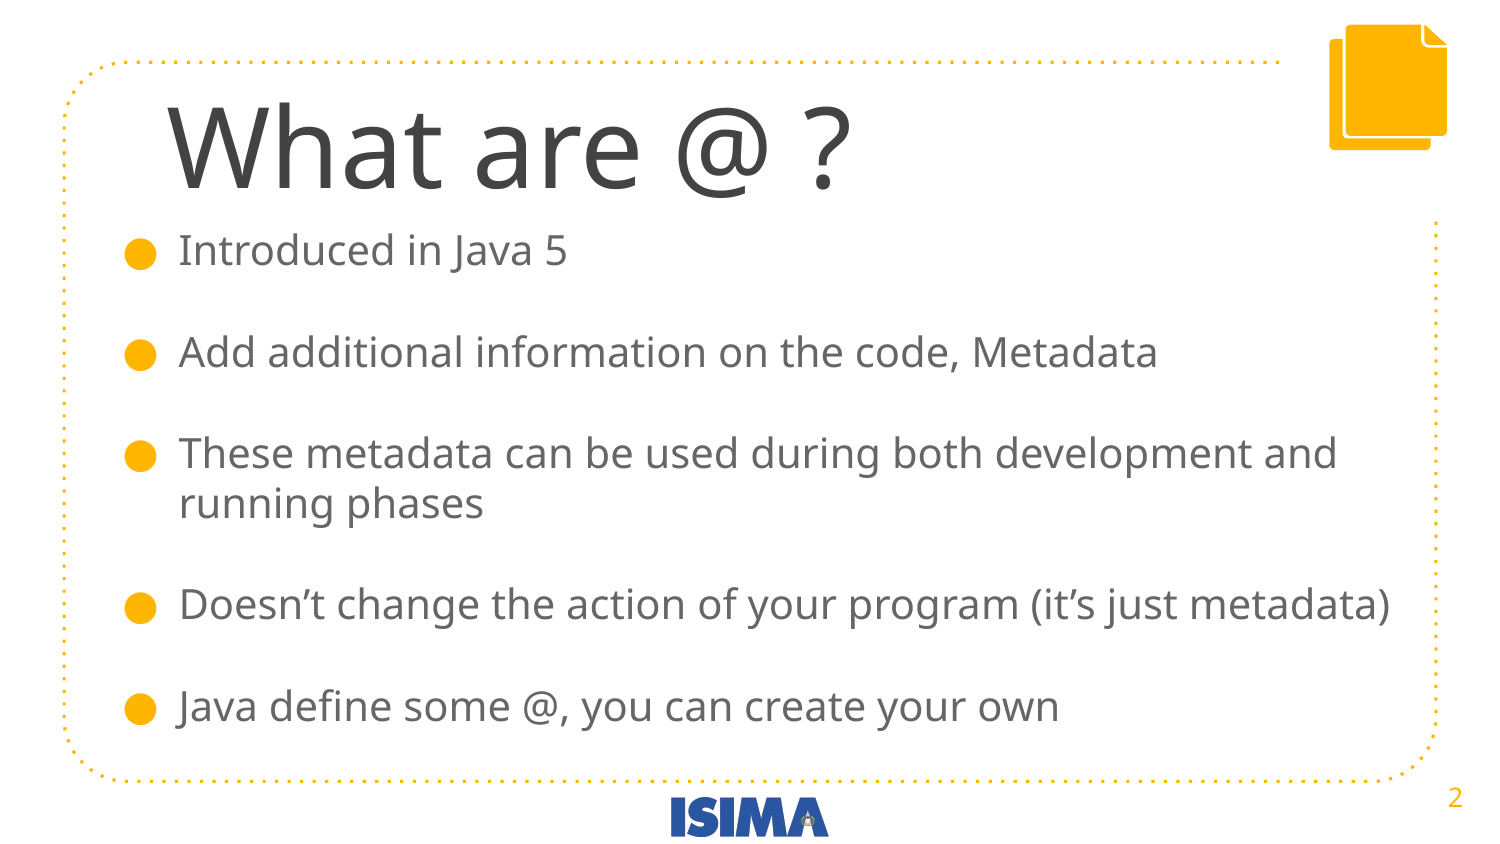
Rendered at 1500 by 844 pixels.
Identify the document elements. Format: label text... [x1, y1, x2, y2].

slide_number ‹#› [1411, 753, 1500, 844]
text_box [1329, 24, 1448, 151]
list Introduced in Java 5 Add additional information on the code, Metadata These metadata can be used during both development and running phases Doesn’t change the action of your program (it’s just metadata) Java define some @, you can create your own [88, 209, 1412, 777]
picture [671, 797, 829, 837]
title What are @ ? [151, 61, 1278, 202]
